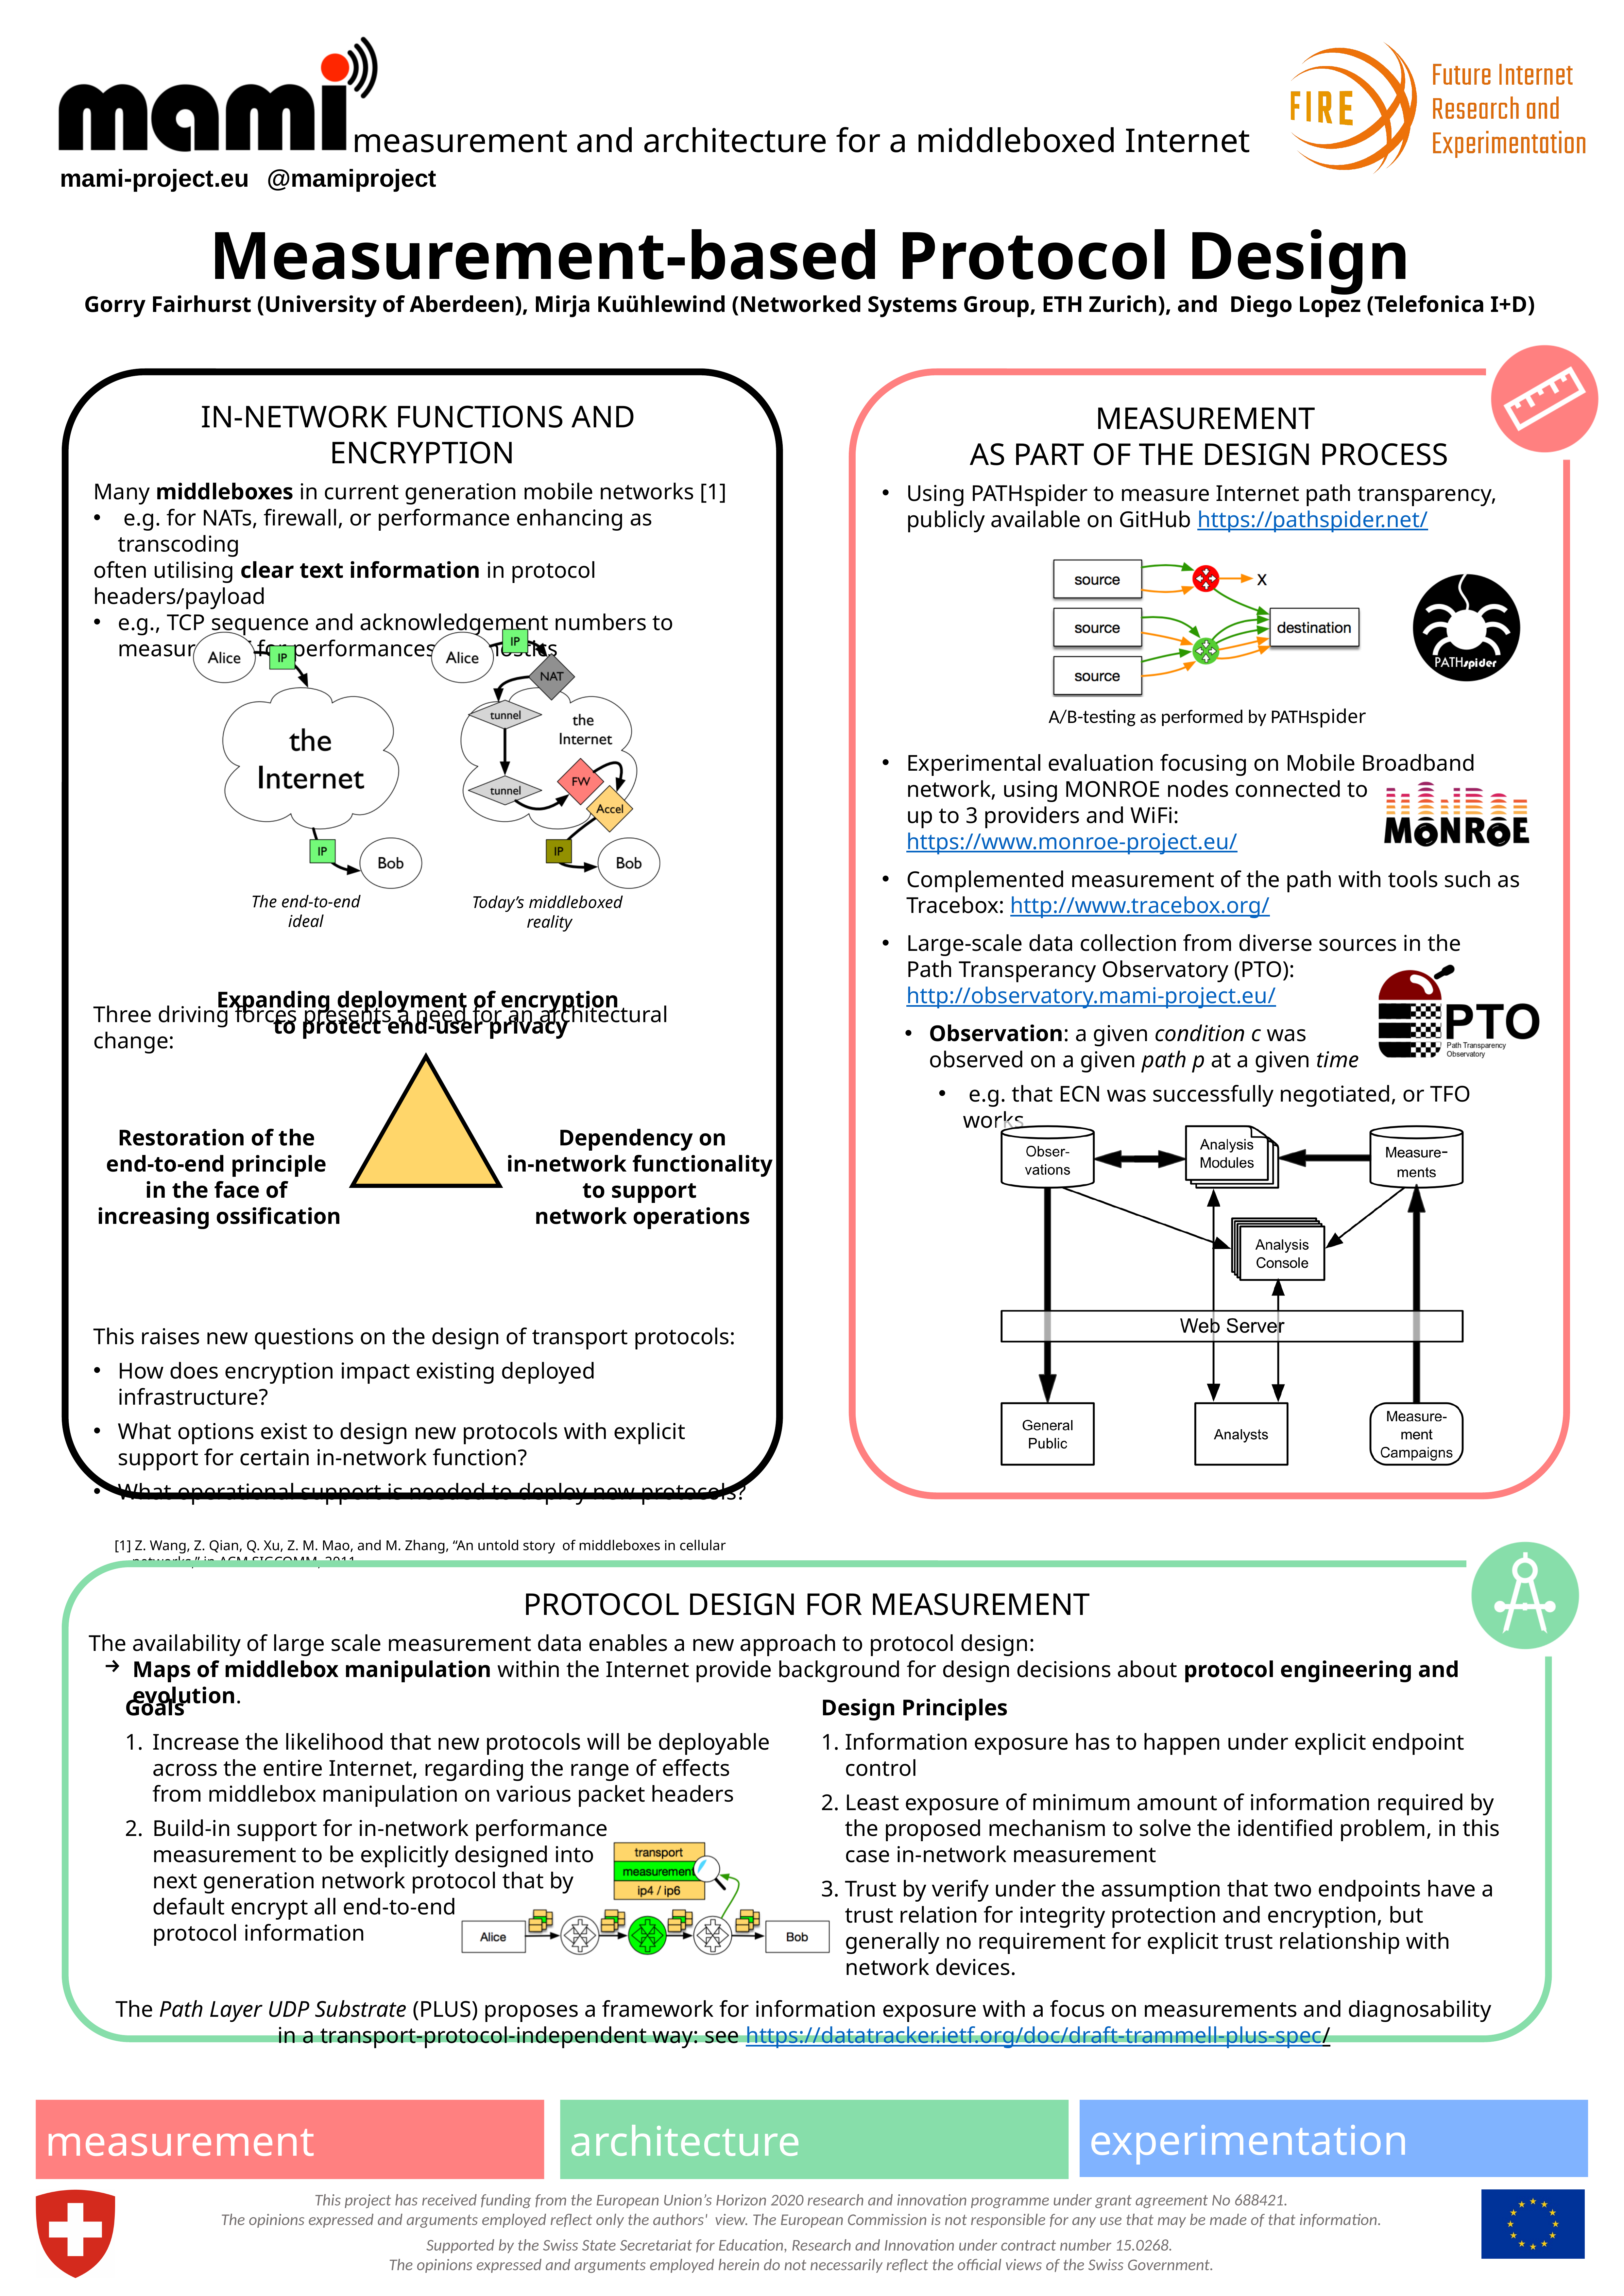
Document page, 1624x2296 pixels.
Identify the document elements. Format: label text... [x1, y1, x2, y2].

picture [1481, 2189, 1585, 2259]
text_box PROTOCOL DESIGN FOR MEASUREMENT The availability of large scale measurement data enables a new approach to protocol design: Maps of middlebox manipulation within the Internet provide background for design decisions about protocol engineering and evolution. The Path Layer UDP Substrate (PLUS) proposes a framework for information exposure with a focus on measurements and diagnosability in a transport-protocol-independent way: see https://datatracker.ietf.org/doc/draft-trammell-plus-spec/ [65, 1563, 1549, 2039]
picture [1262, 23, 1609, 192]
text_box IN-NETWORK FUNCTIONS AND ENCRYPTION Many middleboxes in current generation mobile networks [1] e.g. for NATs, firewall, or performance enhancing as transcoding often utilising clear text information in protocol headers/payload e.g., TCP sequence and acknowledgement numbers to measure RTT for performances diagnostics Three driving forces presents a need for an architectural change: This raises new questions on the design of transport protocols: How does encryption impact existing deployed infrastructure? What options exist to design new protocols with explicit support for certain in-network function? What operational support is needed to deploy new protocols? [1] Z. Wang, Z. Qian, Q. Xu, Z. M. Mao, and M. Zhang, “An untold story of middleboxes in cellular networks,” in ACM SIGCOMM, 2011. [65, 371, 780, 1496]
picture [450, 1837, 835, 1957]
picture [36, 23, 396, 171]
text_box [352, 1055, 500, 1186]
picture [1466, 1539, 1584, 1657]
picture [1365, 956, 1549, 1073]
text_box A/B-testing as performed by PATHspider [1044, 701, 1371, 729]
picture [996, 1121, 1467, 1469]
picture [1408, 569, 1526, 687]
text_box Design Principles Information exposure has to happen under explicit endpoint control Least exposure of minimum amount of information required by the proposed mechanism to solve the identified problem, in this case in-network measurement Trust by verify under the assumption that two endpoints have a trust relation for integrity protection and encryption, but generally no requirement for explicit trust relationship with network devices. [816, 1691, 1512, 1982]
text_box Expanding deployment of encryption to protect end-user privacy [212, 983, 630, 1041]
picture [387, 137, 396, 142]
picture [1055, 763, 1546, 865]
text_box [192, 628, 660, 934]
text_box Measurement-based Protocol Design Gorry Fairhurst (University of Aberdeen), Mirja Kuühlewind (Networked Systems Group, ETH Zurich), and Diego Lopez (Telefonica I+D) [36, 220, 1585, 297]
text_box Dependency on in-network functionality to support network operations [502, 1121, 783, 1231]
text_box MEASUREMENT AS PART OF THE DESIGN PROCESS Using PATHspider to measure Internet path transparency, publicly available on GitHub https://pathspider.net/ Experimental evaluation focusing on Mobile Broadband network, using MONROE nodes connected to up to 3 providers and WiFi: https://www.monroe-project.eu/ Complemented measurement of the path with tools such as Tracebox: http://www.tracebox.org/ Large-scale data collection from diverse sources in the Path Transperancy Observatory (PTO): http://observatory.mami-project.eu/ Observation: a given condition c was observed on a given path p at a given time t e.g. that ECN was successfully negotiated, or TFO works [852, 371, 1567, 1496]
text_box Goals Increase the likelihood that new protocols will be deployable across the entire Internet, regarding the range of effects from middlebox manipulation on various packet headers Build-in support for in-network performance measurement to be explicitly designed into next generation network protocol that by default encrypt all end-to-end protocol information [120, 1691, 780, 1948]
picture [1044, 551, 1375, 705]
text_box Restoration of the end-to-end principle in the face of increasing ossification [92, 1121, 347, 1231]
picture [1486, 342, 1604, 460]
picture [387, 144, 396, 150]
